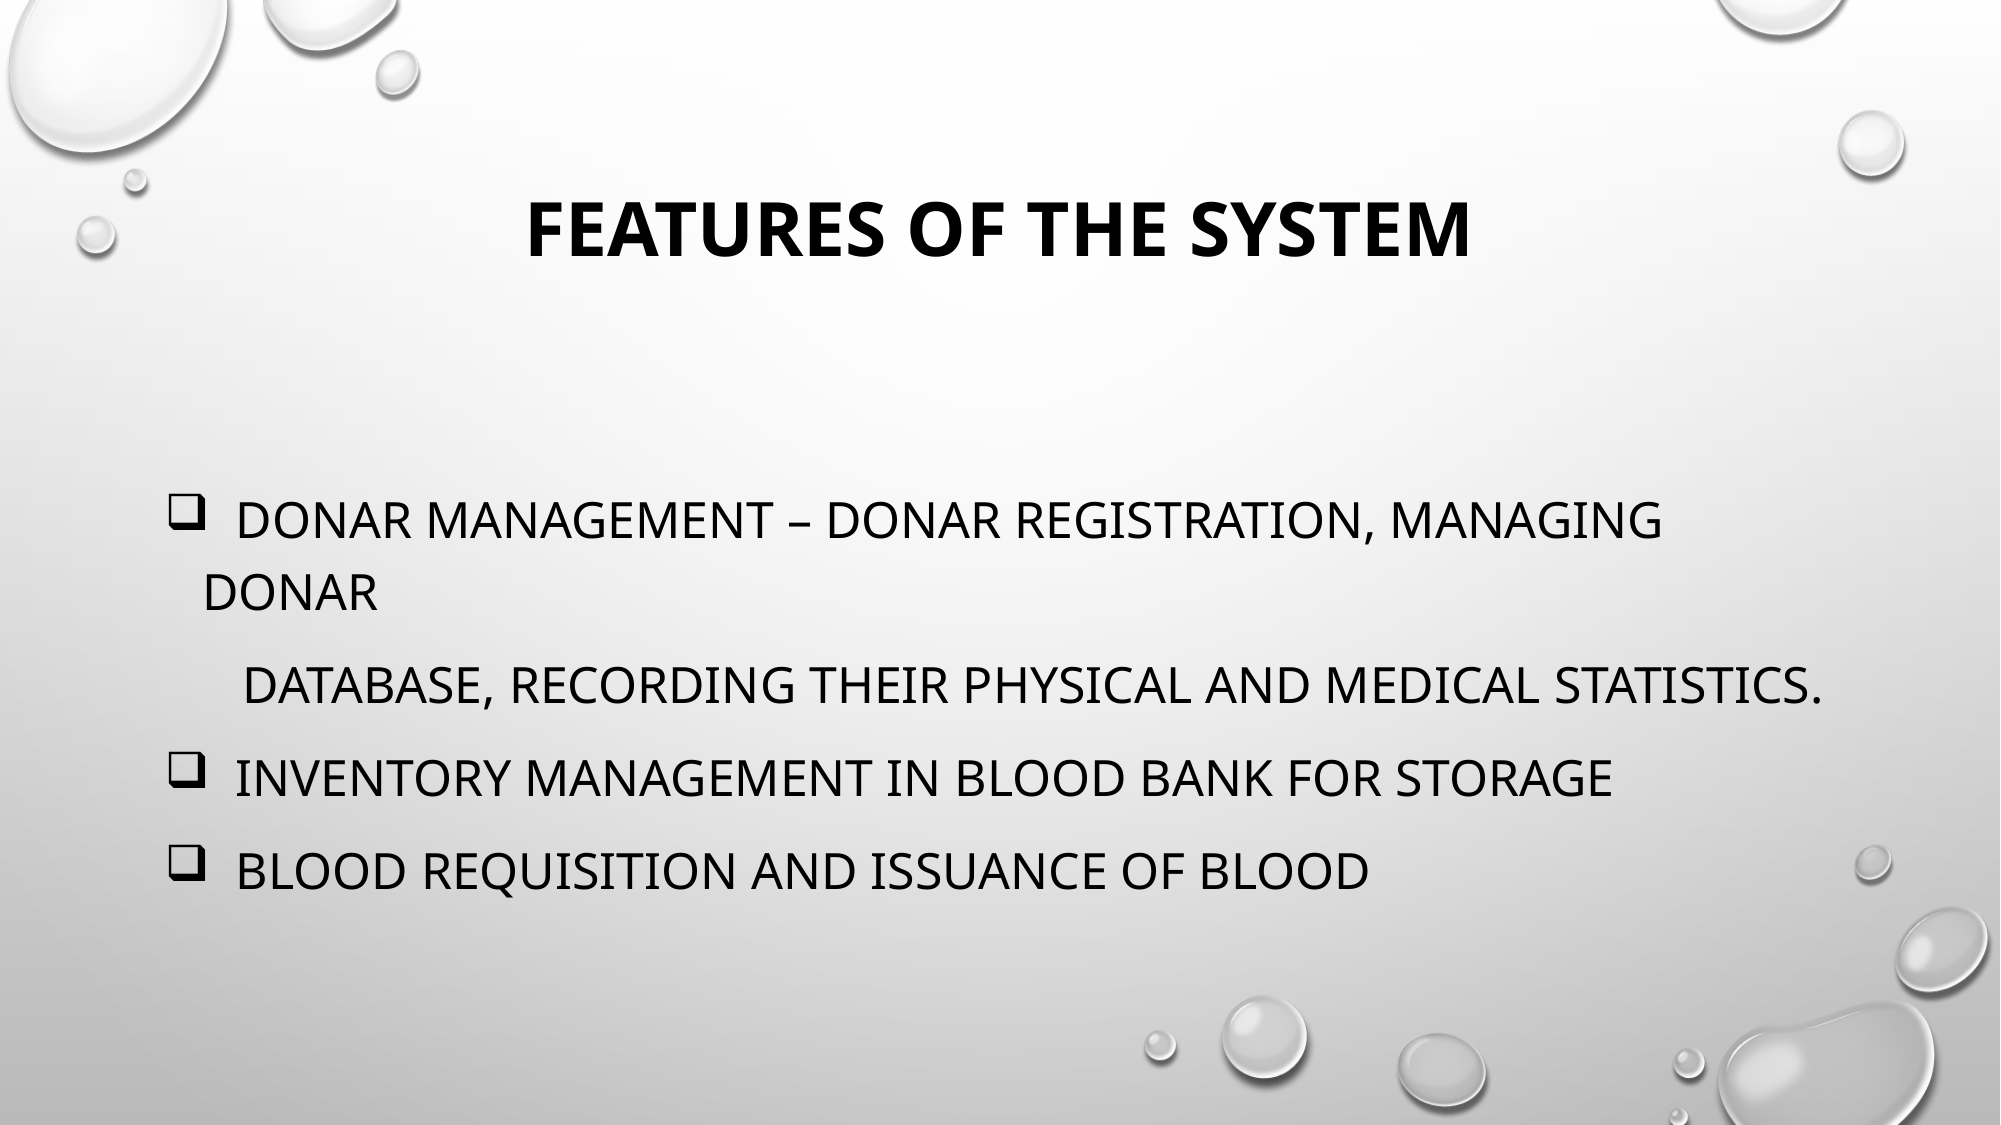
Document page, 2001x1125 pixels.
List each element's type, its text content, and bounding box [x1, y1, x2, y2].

list Donar management – donar registration, managing donar database, recording their physical and medical statistics. inventory management in blood bank for storage blood requisition and issuance of blood [149, 388, 1850, 950]
picture [0, 0, 2000, 1125]
title Features of the system [149, 101, 1851, 364]
